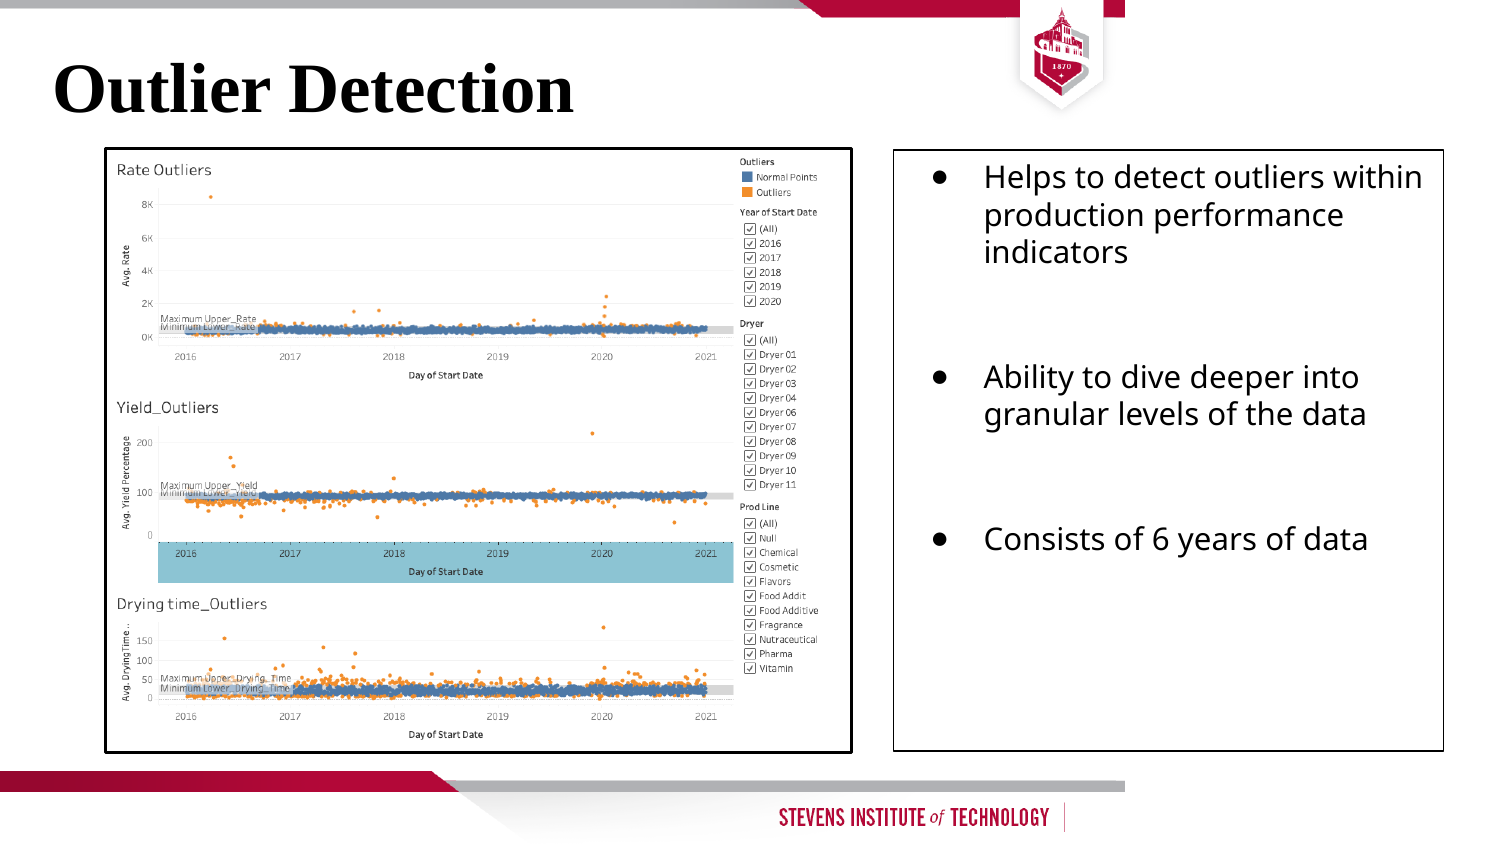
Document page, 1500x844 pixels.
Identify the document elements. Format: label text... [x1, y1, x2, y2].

picture [106, 149, 851, 752]
title Outlier Detection [37, 33, 1338, 175]
picture [0, 771, 1125, 844]
picture [0, 0, 1125, 120]
list Helps to detect outliers within production performance indicators Ability to dive deeper into granular levels of the data Consists of 6 years of data [893, 149, 1444, 752]
